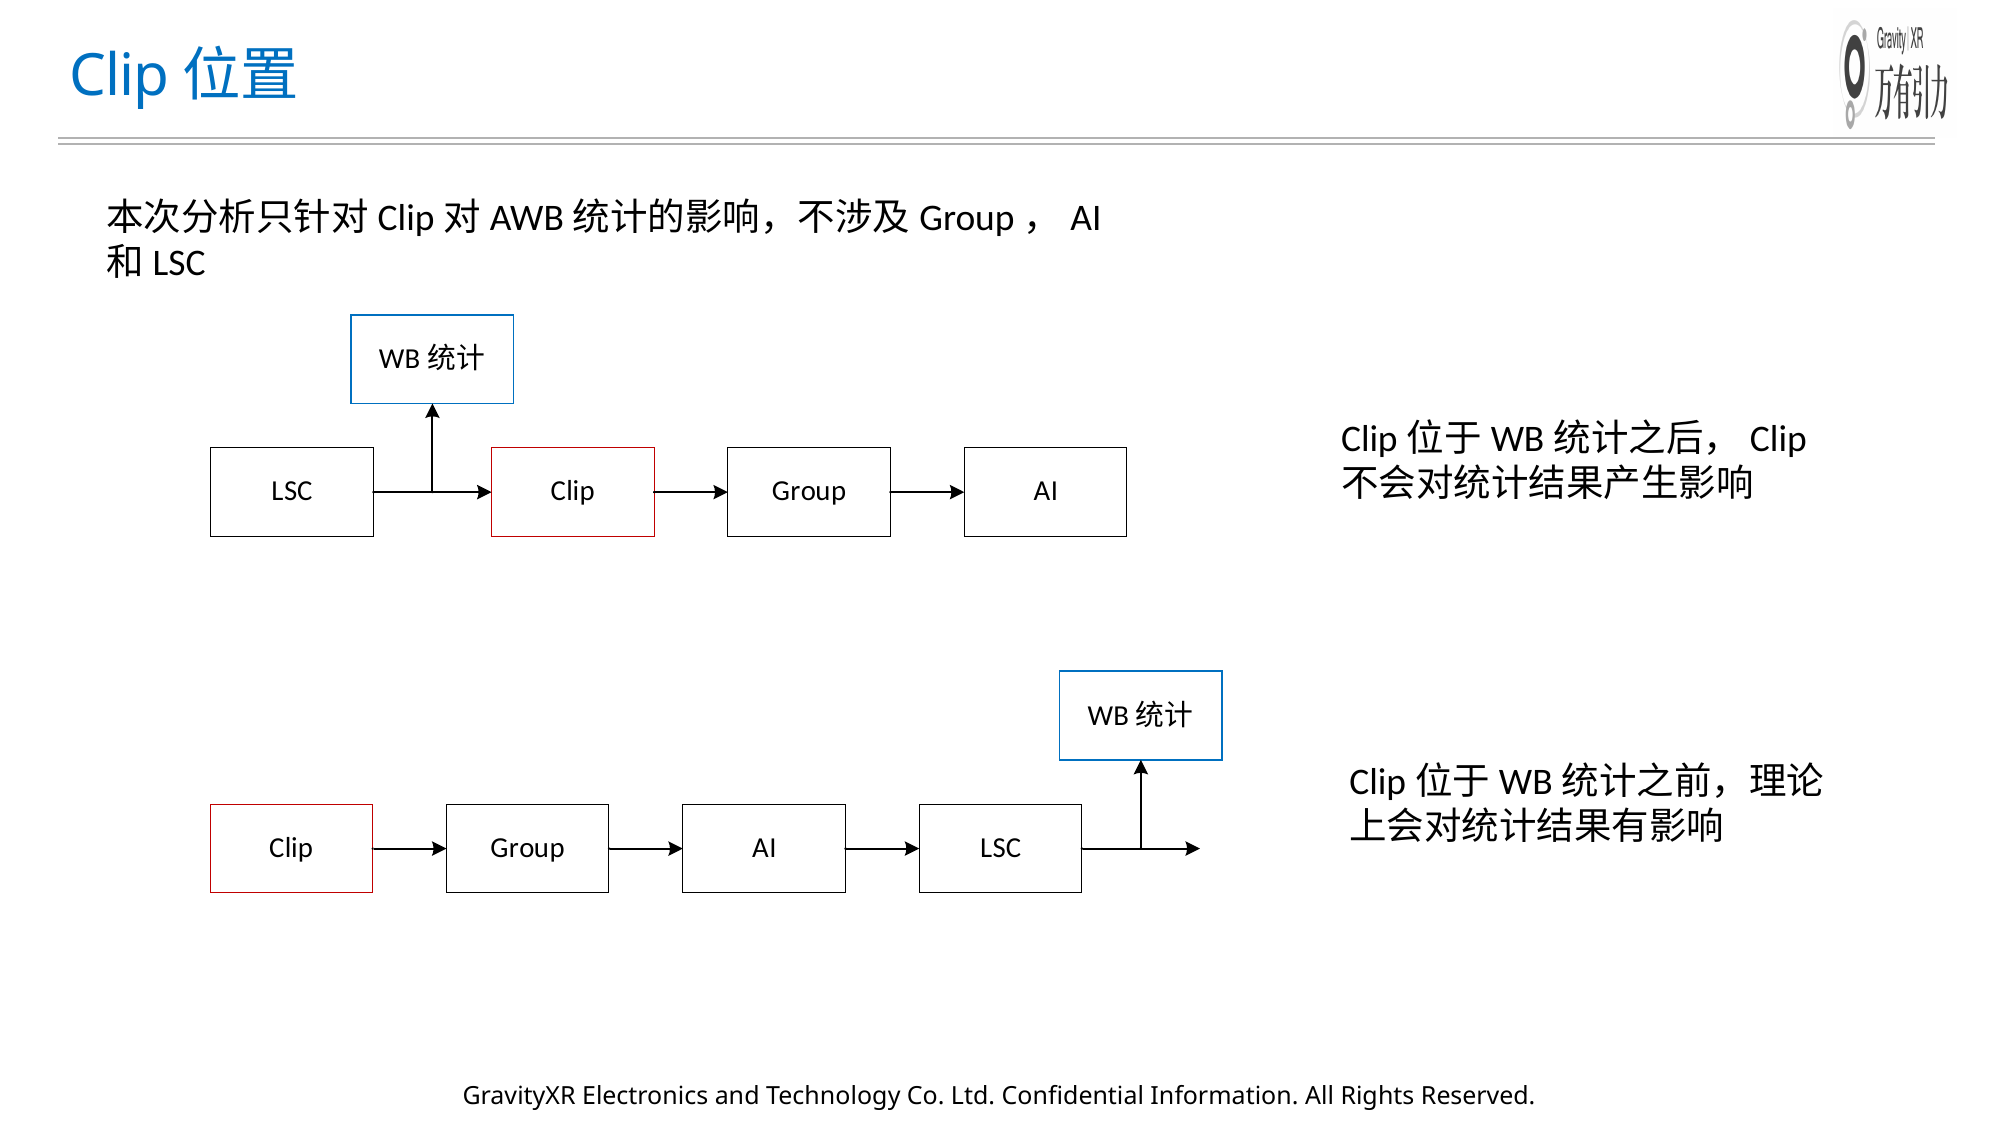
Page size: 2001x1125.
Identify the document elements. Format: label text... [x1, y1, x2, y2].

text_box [205, 309, 1226, 897]
picture [1833, 8, 1957, 138]
text_box Clip位于WB统计之后，Clip不会对统计结果产生影响 [1326, 406, 1836, 528]
text_box Clip位于WB统计之前，理论上会对统计结果有影响 [1334, 750, 1844, 871]
text_box 本次分析只针对Clip对AWB统计的影响，不涉及Group，AI和LSC [91, 185, 1148, 254]
title Clip位置 [54, 27, 1580, 129]
